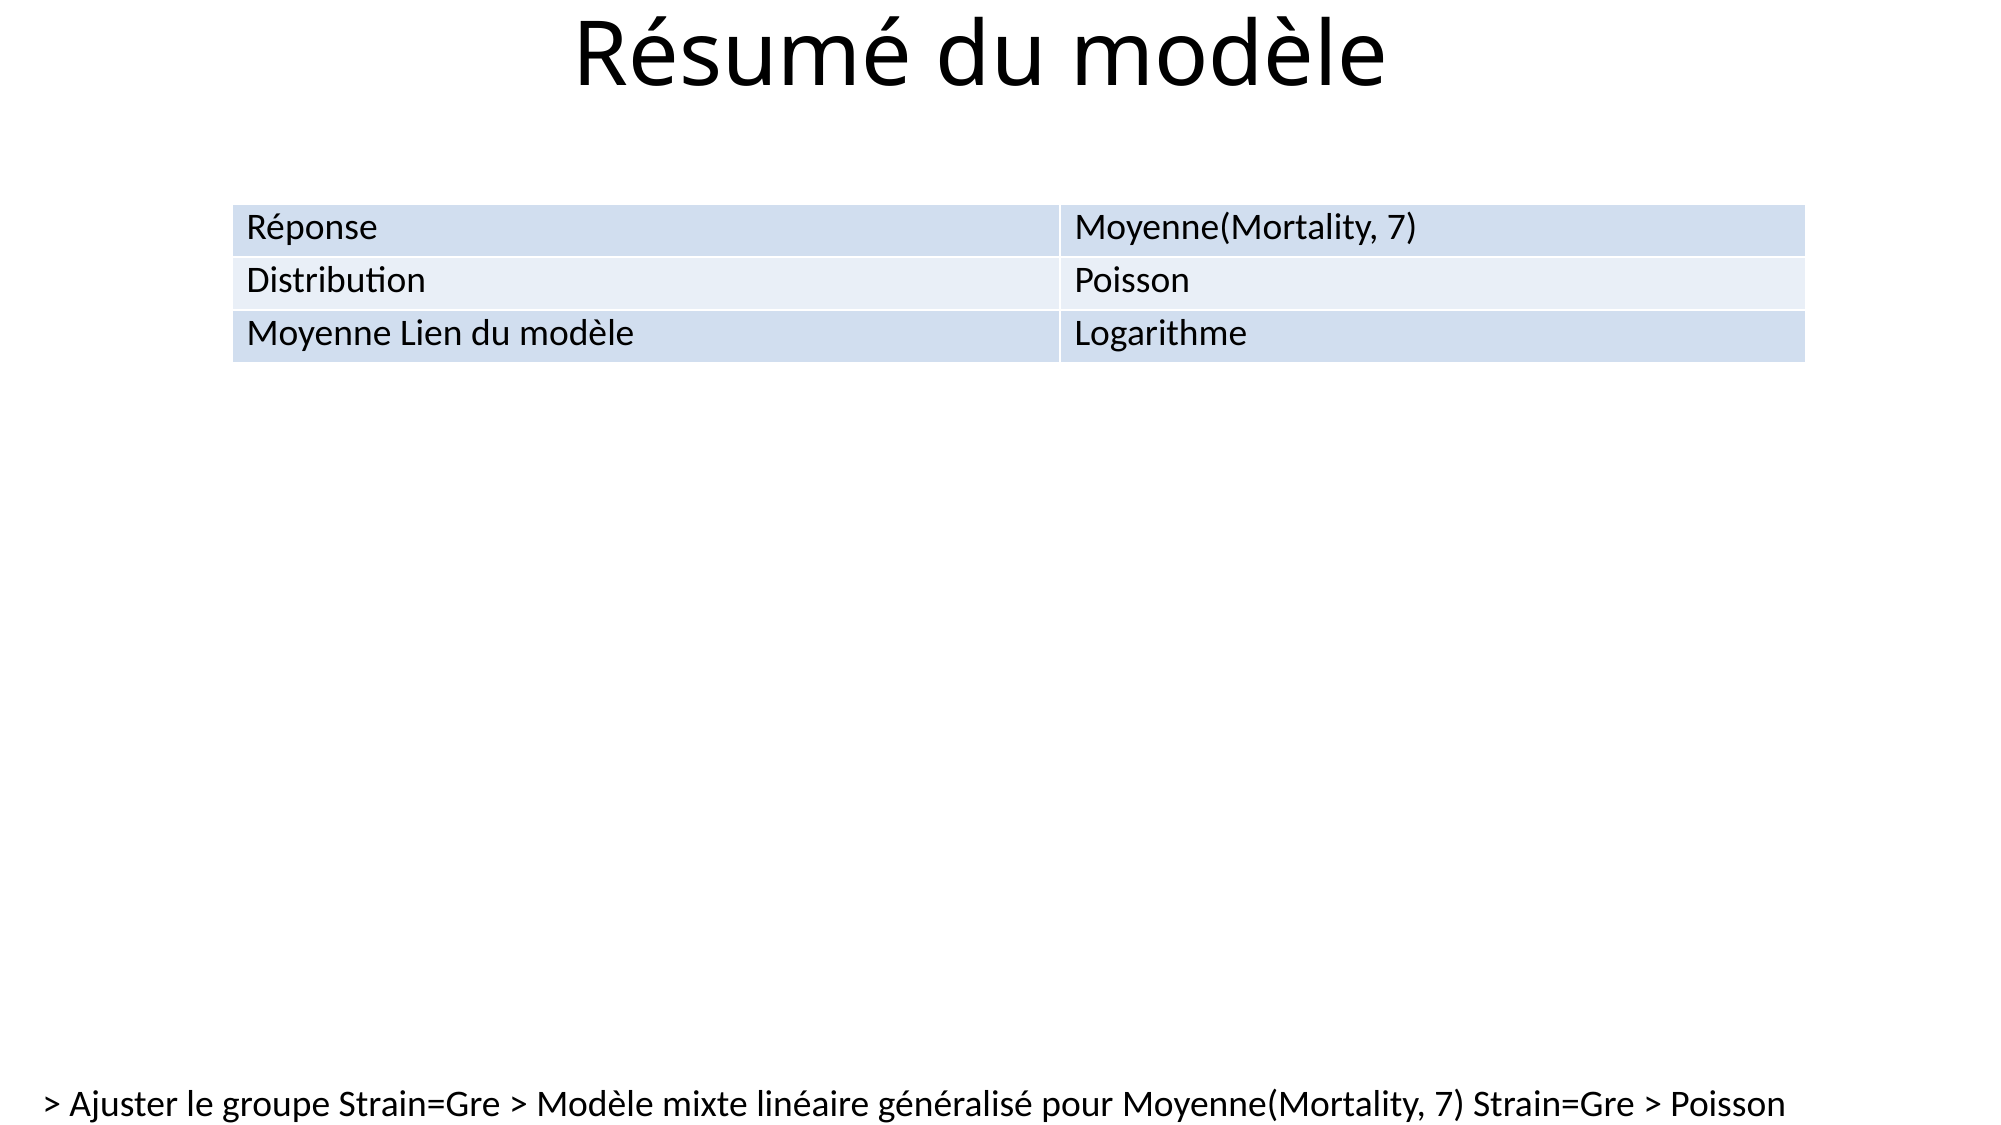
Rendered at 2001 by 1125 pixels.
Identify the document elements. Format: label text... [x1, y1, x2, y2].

table_cell Logarithme [1061, 311, 1805, 362]
table_cell Moyenne Lien du modèle [233, 311, 1059, 362]
table_cell Poisson [1061, 258, 1805, 309]
table_cell Distribution [233, 258, 1059, 309]
title Résumé du modèle [0, 0, 1963, 113]
text_box > Ajuster le groupe Strain=Gre > Modèle mixte linéaire généralisé pour Moyenne(Mortality, 7) Strain=Gre > Poisson [42, 1079, 1789, 1125]
table_header Réponse [233, 205, 1059, 256]
table_header Moyenne(Mortality, 7) [1061, 205, 1805, 256]
